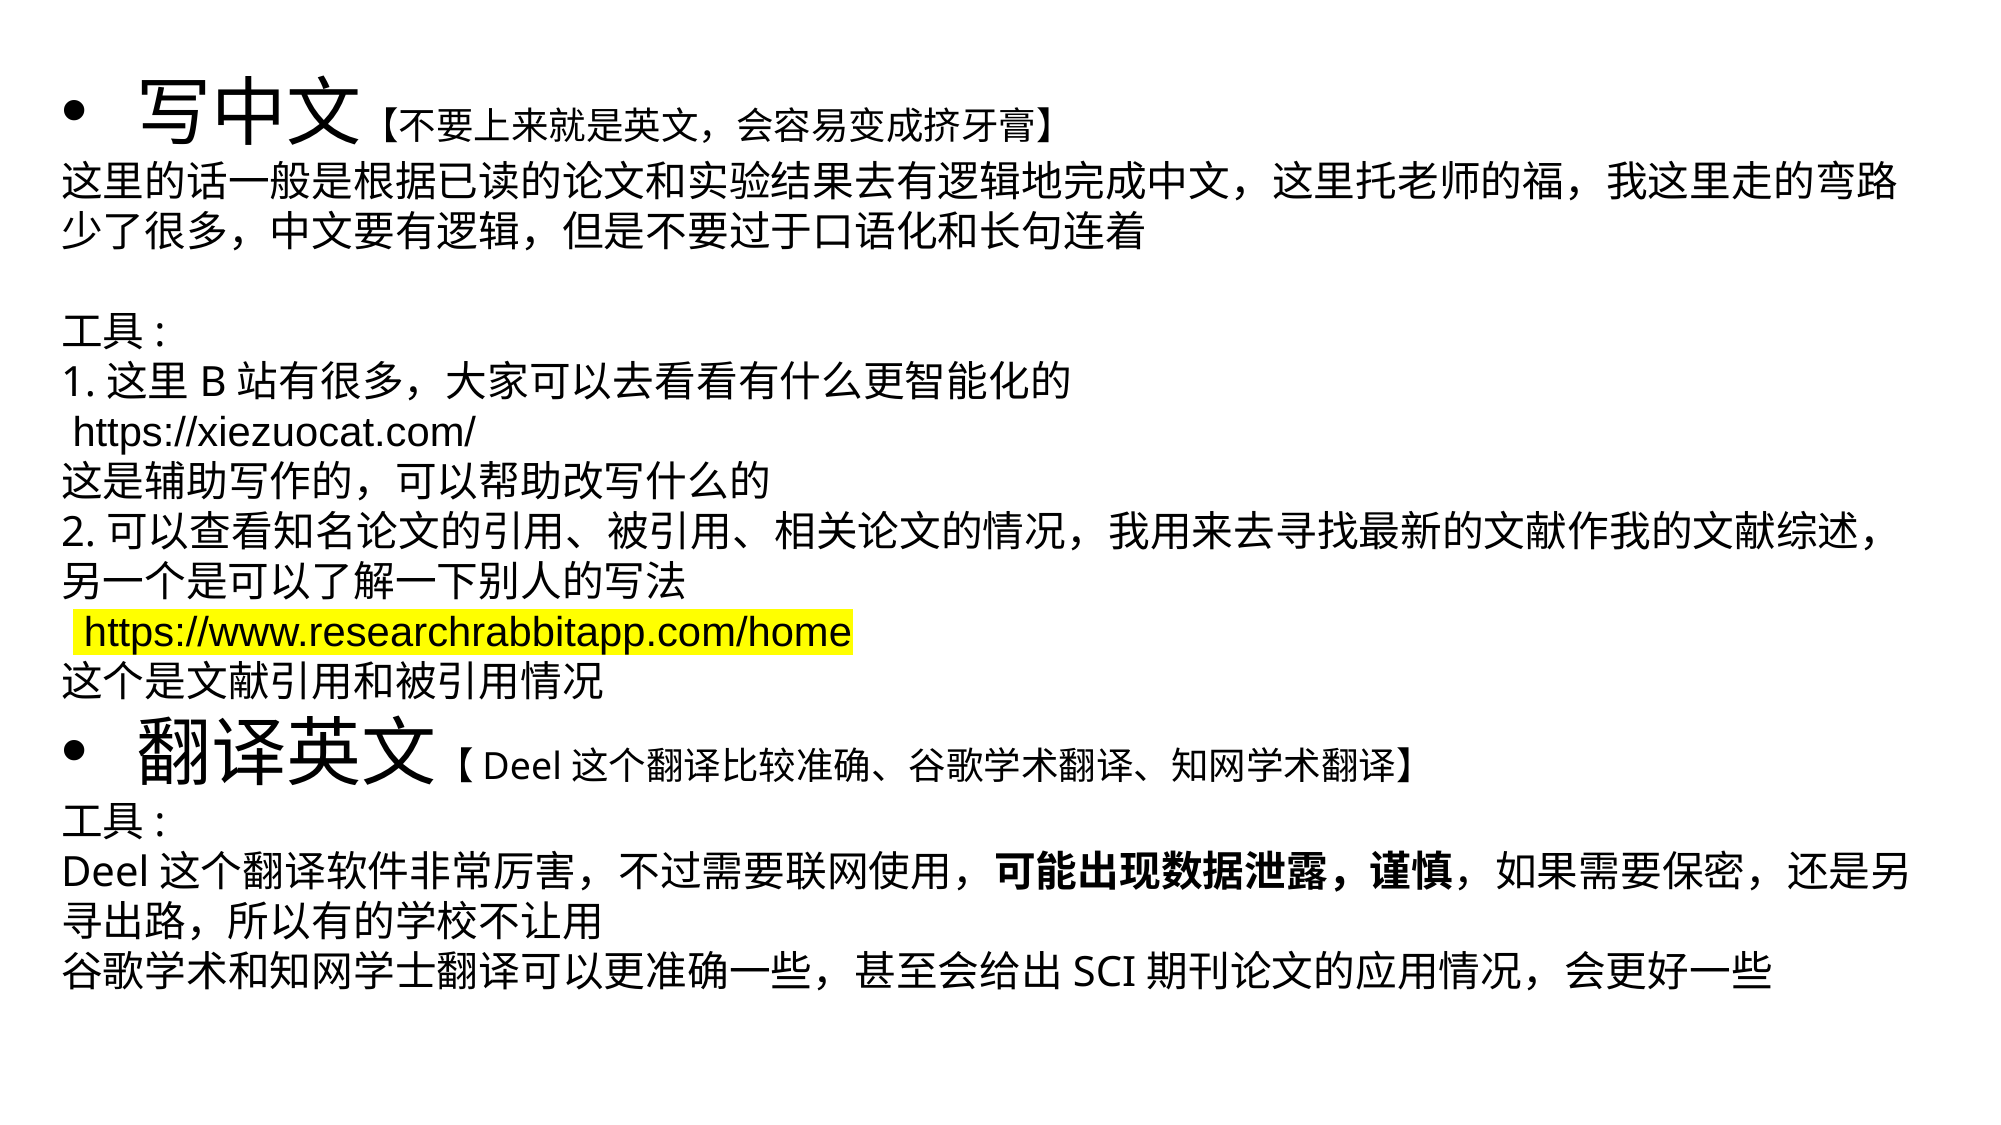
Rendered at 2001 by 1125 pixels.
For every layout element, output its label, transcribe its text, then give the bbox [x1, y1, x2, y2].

text_box 写中文【不要上来就是英文，会容易变成挤牙膏】 这里的话一般是根据已读的论文和实验结果去有逻辑地完成中文，这里托老师的福，我这里走的弯路少了很多，中文要有逻辑，但是不要过于口语化和长句连着 工具: 1.这里B站有很多，大家可以去看看有什么更智能化的 https://xiezuocat.com/ 这是辅助写作的，可以帮助改写什么的 2.可以查看知名论文的引用、被引用、相关论文的情况，我用来去寻找最新的文献作我的文献综述，另一个是可以了解一下别人的写法 https://www.researchrabbitapp.com/home 这个是文献引用和被引用情况 翻译英文【Deel这个翻译比较准确、谷歌学术翻译、知网学术翻译】 工具: Deel这个翻译软件非常厉害，不过需要联网使用，可能出现数据泄露，谨慎，如果需要保密，还是另寻出路，所以有的学校不让用 谷歌学术和知网学士翻译可以更准确一些，甚至会给出SCI期刊论文的应用情况，会更好一些 [46, 57, 1954, 1093]
